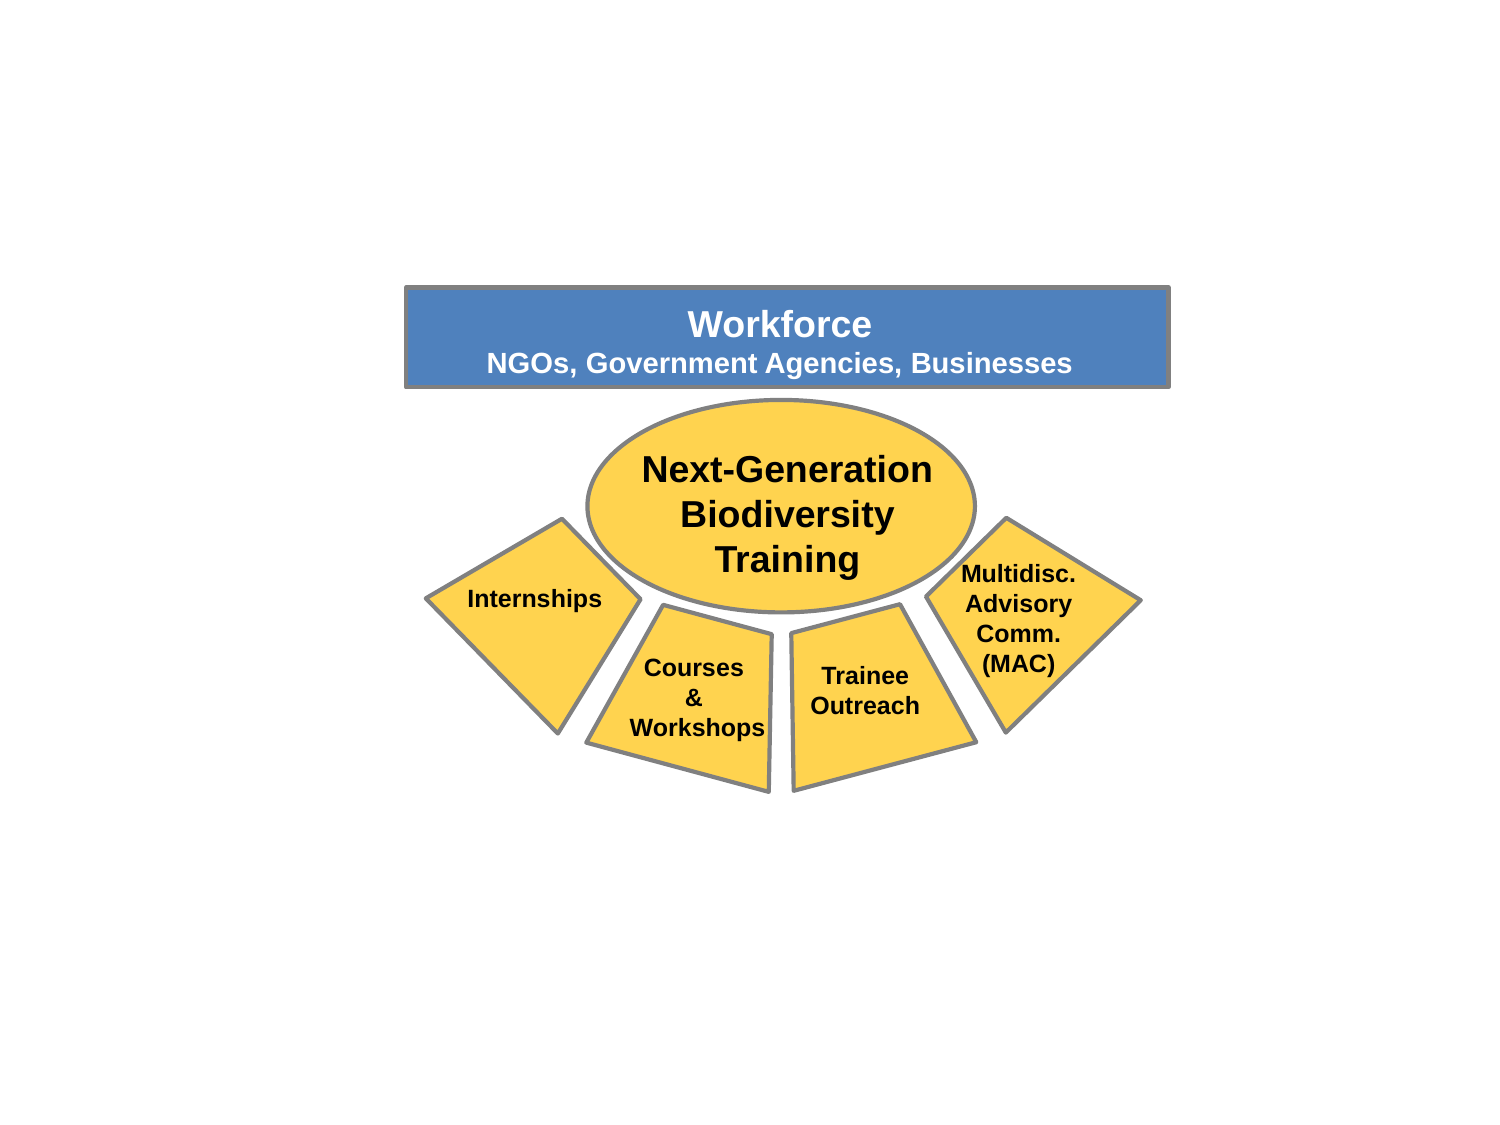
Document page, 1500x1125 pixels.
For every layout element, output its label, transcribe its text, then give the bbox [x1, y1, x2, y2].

text_box [601, 749, 772, 794]
text_box [652, 588, 910, 615]
text_box Next-Generation Biodiversity Training [587, 437, 988, 588]
text_box [584, 719, 597, 748]
text_box [630, 397, 933, 437]
text_box Trainee Outreach [771, 652, 960, 727]
text_box [423, 580, 631, 736]
text_box Workforce NGOs, Government Agencies, Businesses [424, 292, 1136, 387]
text_box Internships [452, 575, 641, 620]
text_box [404, 285, 1171, 389]
text_box [461, 516, 587, 575]
text_box [790, 708, 979, 793]
text_box [975, 685, 1058, 735]
text_box [1113, 580, 1143, 631]
text_box Courses & Workshops [597, 643, 798, 749]
text_box Multidisc. Advisory Comm. (MAC) [924, 549, 1113, 685]
text_box [639, 602, 774, 643]
text_box [988, 516, 1062, 549]
text_box [789, 602, 924, 652]
